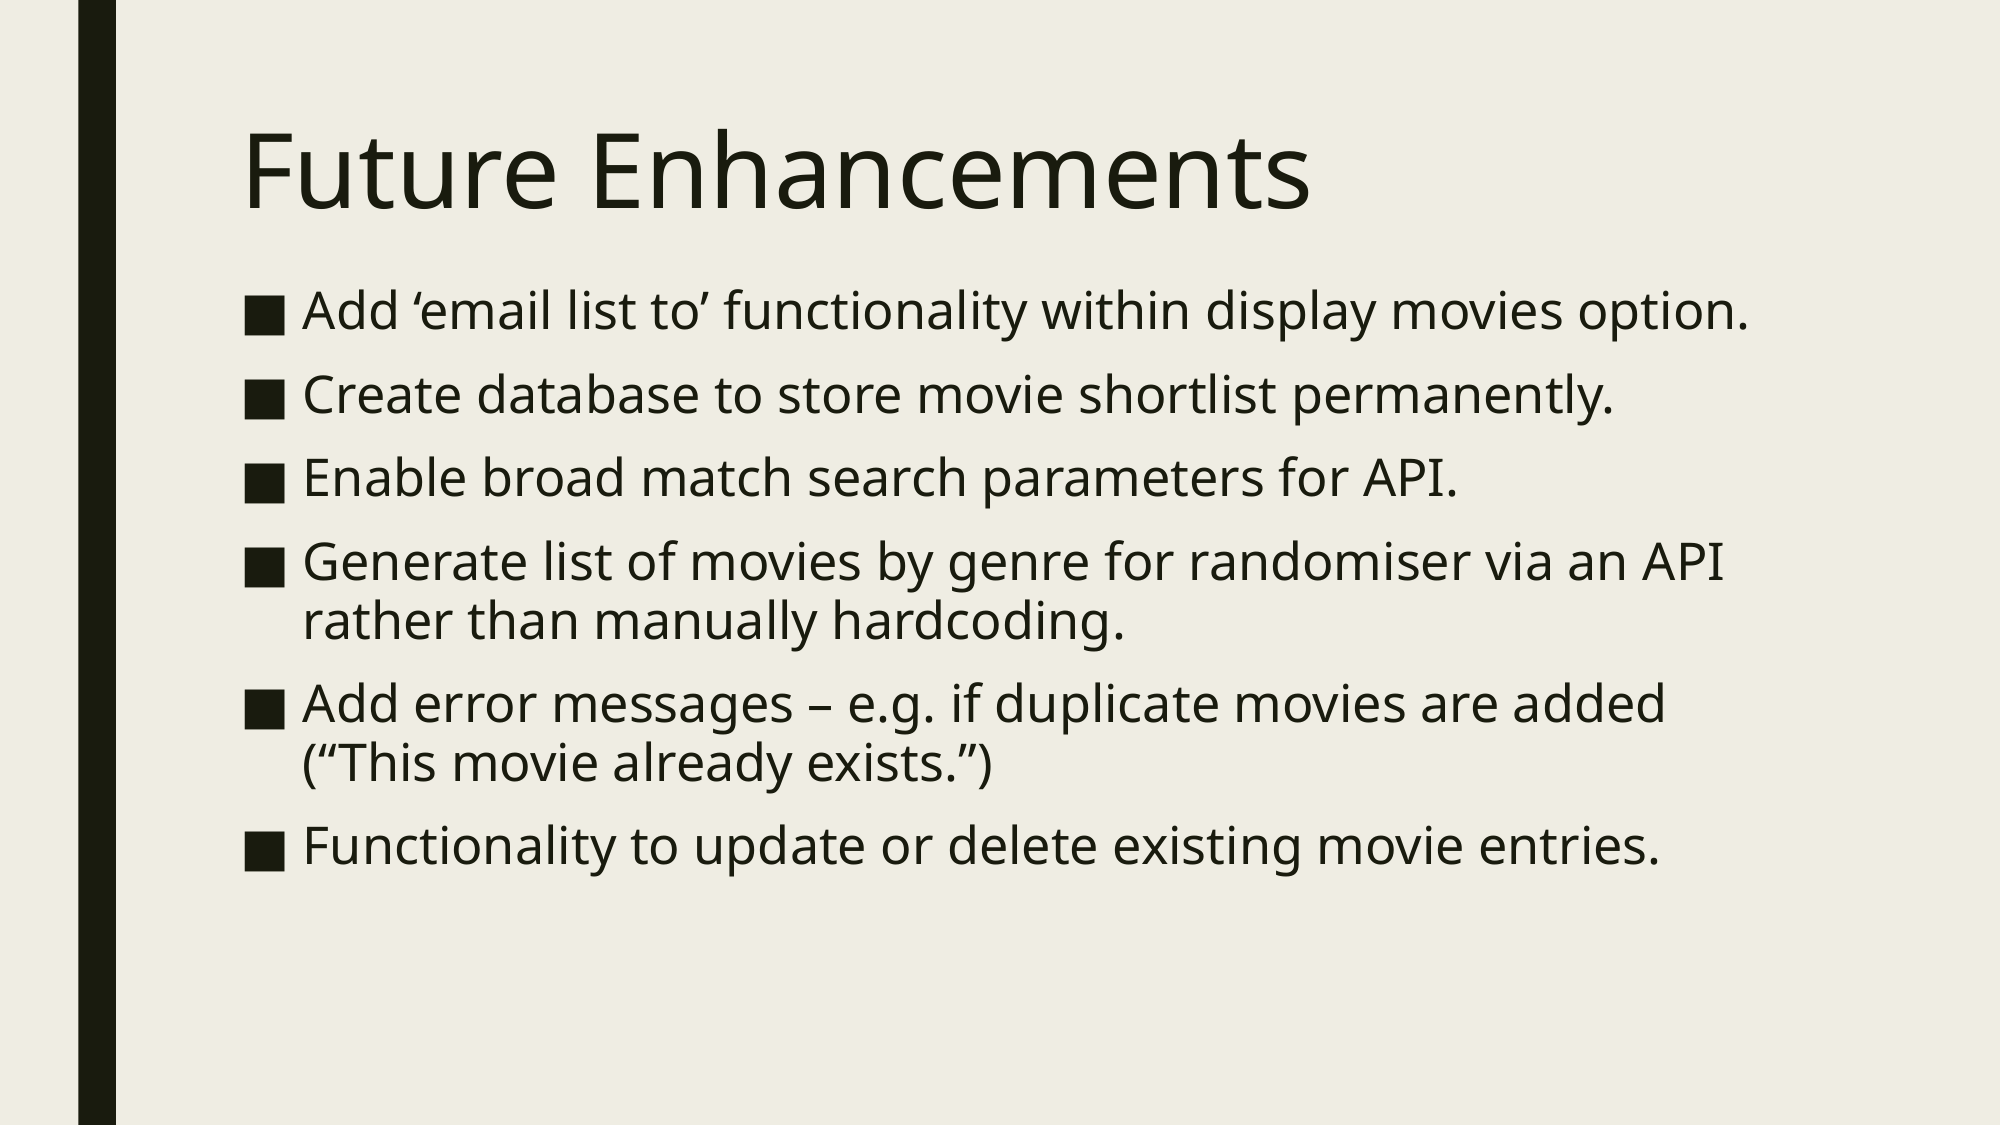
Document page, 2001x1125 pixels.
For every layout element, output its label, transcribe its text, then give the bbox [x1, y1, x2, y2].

title Future Enhancements [225, 112, 1800, 275]
list Add ‘email list to’ functionality within display movies option. Create database to store movie shortlist permanently. Enable broad match search parameters for API. Generate list of movies by genre for randomiser via an API rather than manually hardcoding. Add error messages – e.g. if duplicate movies are added (“This movie already exists.”) Functionality to update or delete existing movie entries. [225, 275, 1800, 963]
